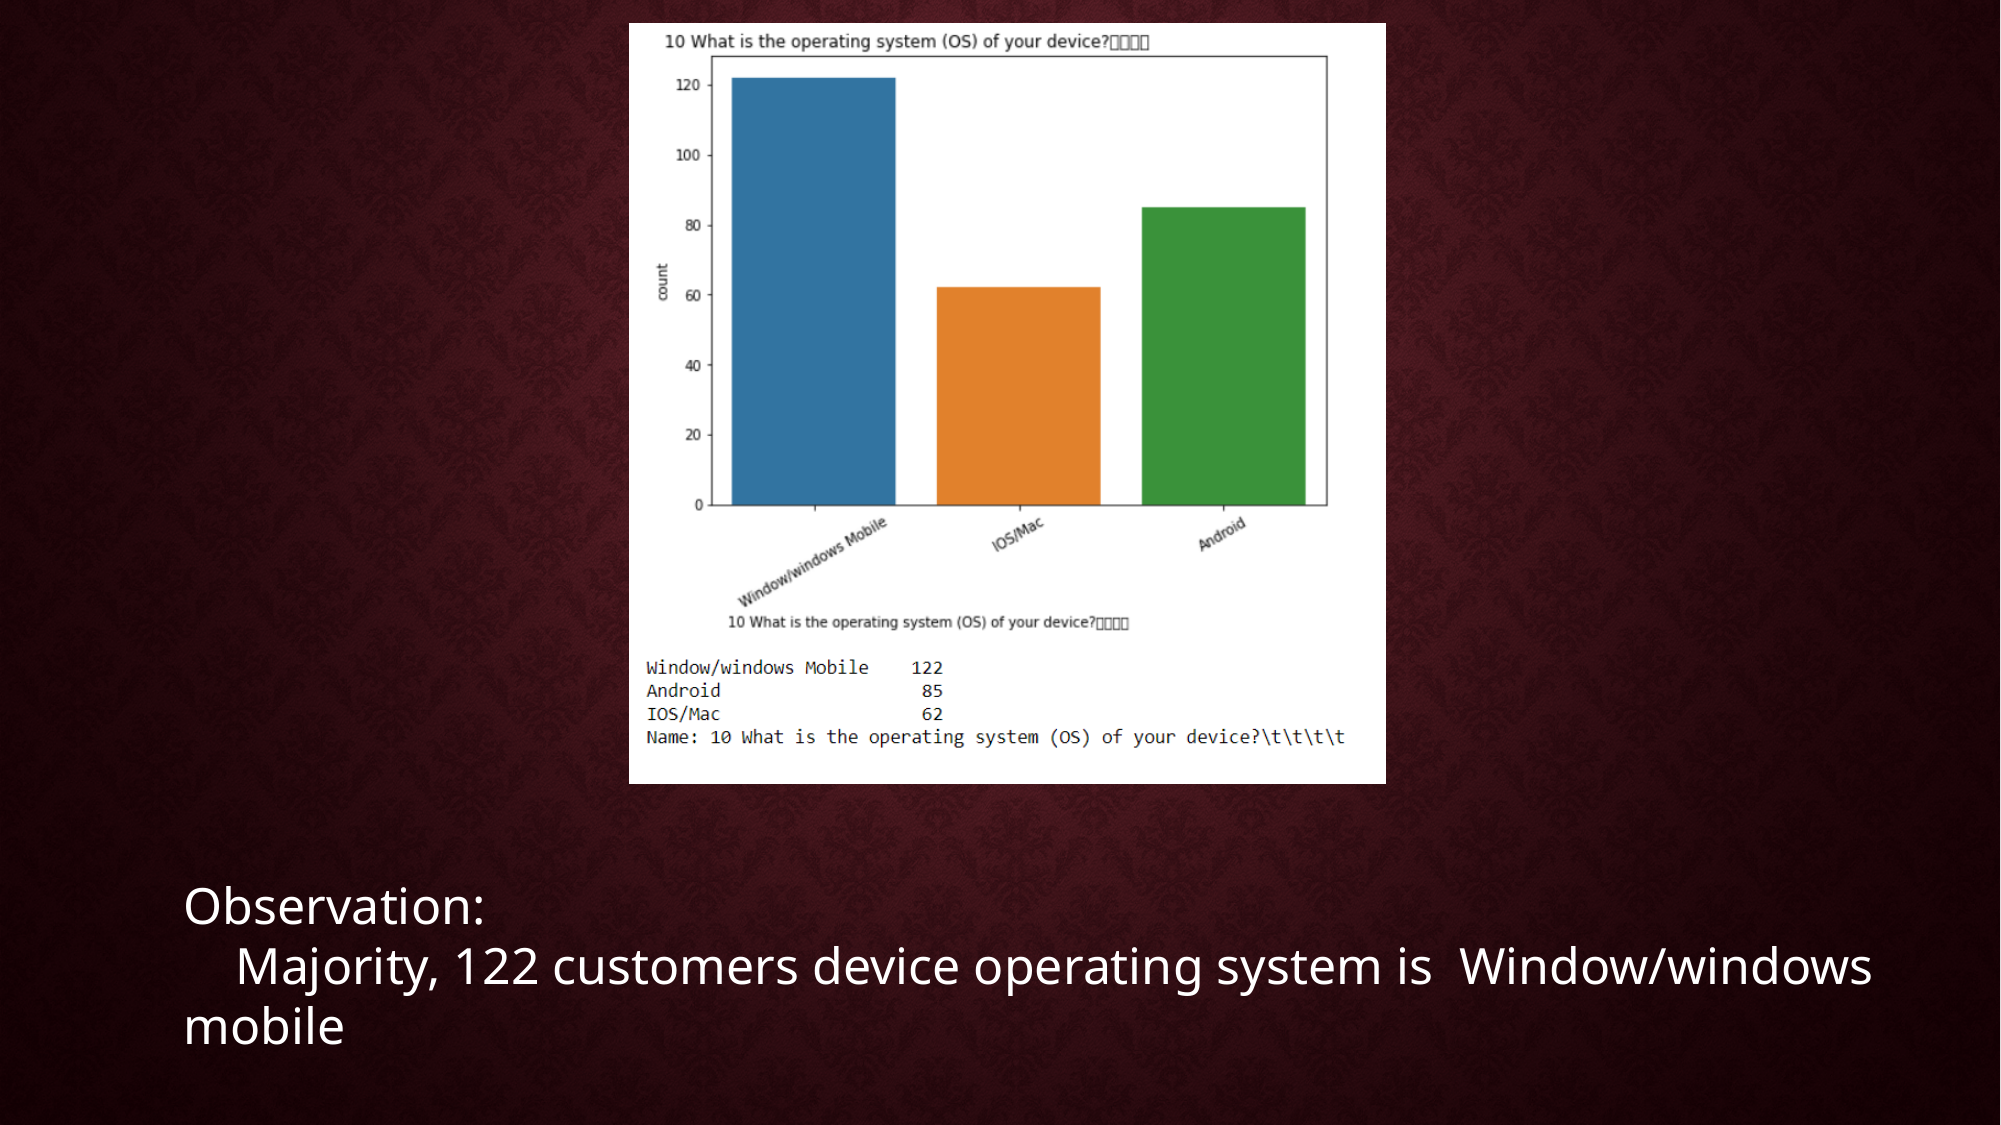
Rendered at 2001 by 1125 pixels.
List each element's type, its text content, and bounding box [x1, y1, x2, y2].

picture [628, 22, 1387, 784]
text_box Observation: Majority, 122 customers device operating system is Window/windows mobile [168, 867, 1951, 1063]
